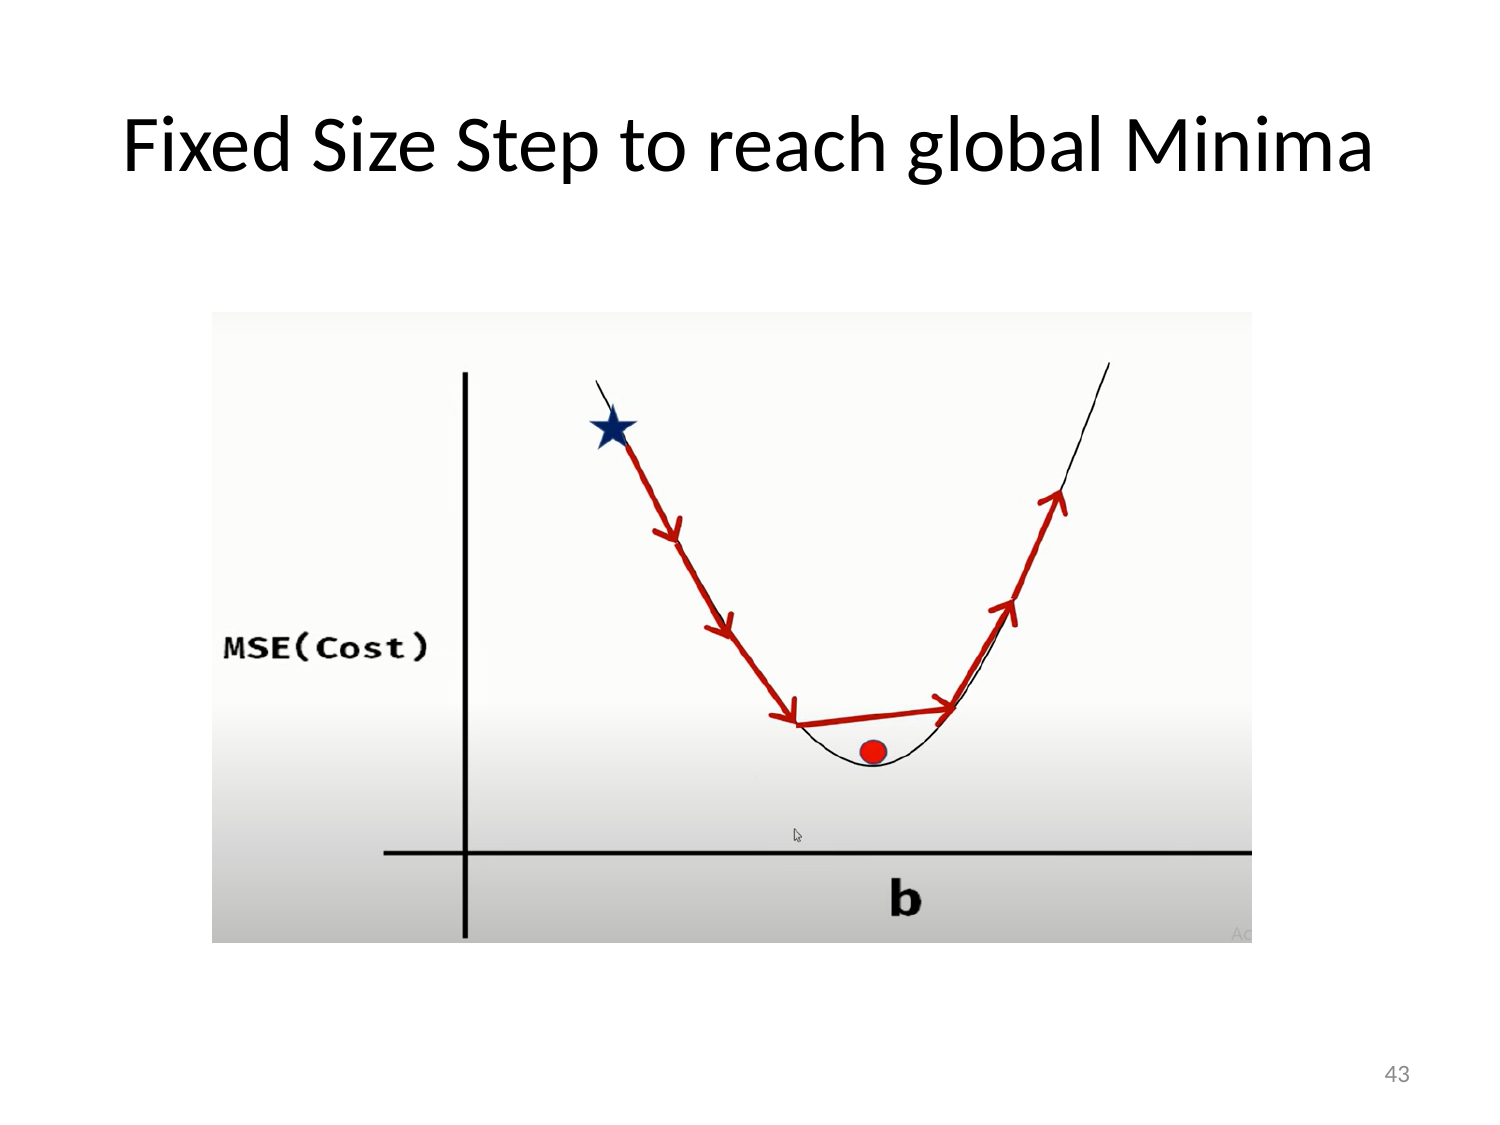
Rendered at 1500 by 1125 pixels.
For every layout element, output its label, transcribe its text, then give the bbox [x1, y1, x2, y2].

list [212, 312, 1252, 943]
title Fixed Size Step to reach global Minima [75, 45, 1425, 233]
slide_number 43 [1074, 1042, 1425, 1103]
